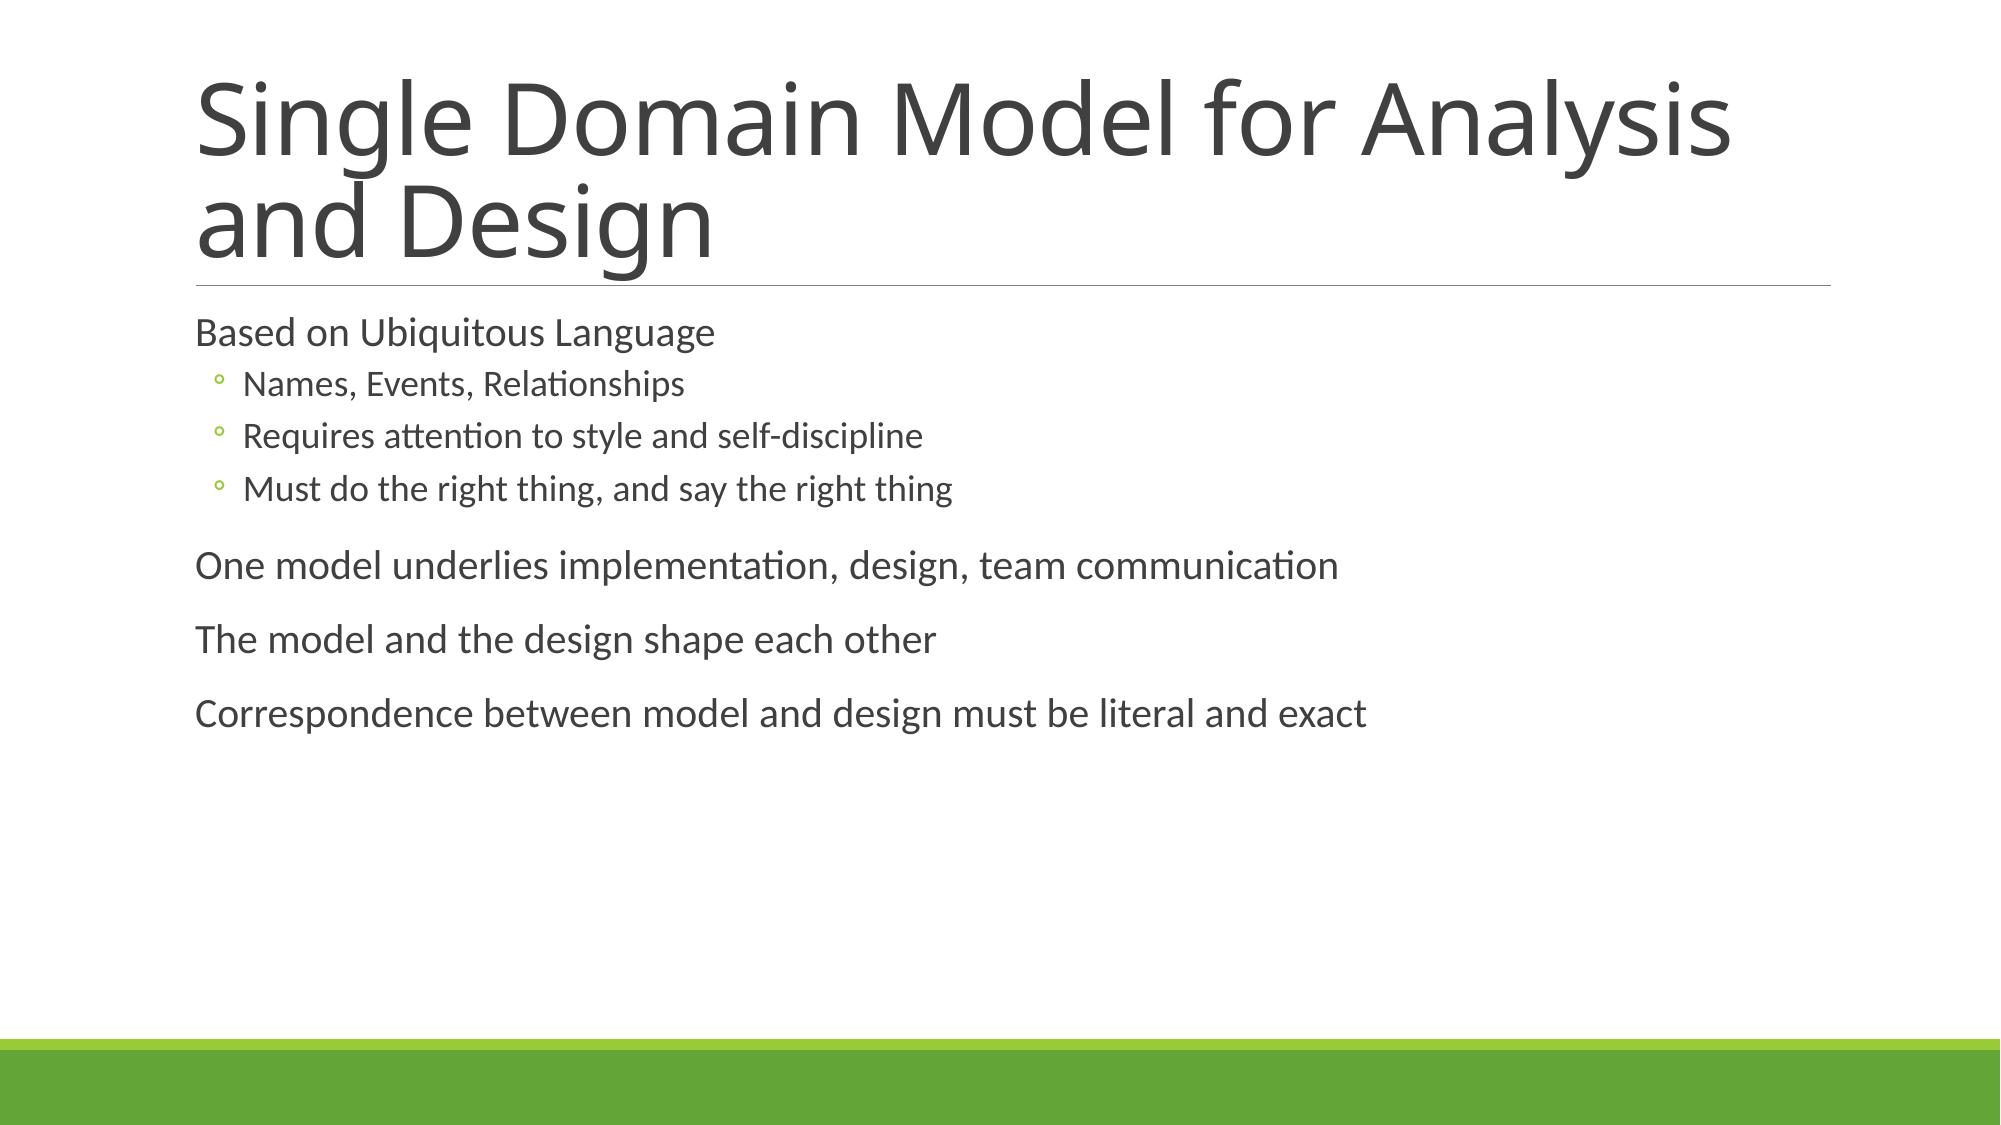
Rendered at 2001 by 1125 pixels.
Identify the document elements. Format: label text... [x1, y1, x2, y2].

list Based on Ubiquitous Language Names, Events, Relationships Requires attention to style and self-discipline Must do the right thing, and say the right thing One model underlies implementation, design, team communication The model and the design shape each other Correspondence between model and design must be literal and exact [180, 302, 1830, 963]
title Single Domain Model for Analysis and Design [180, 47, 1830, 285]
